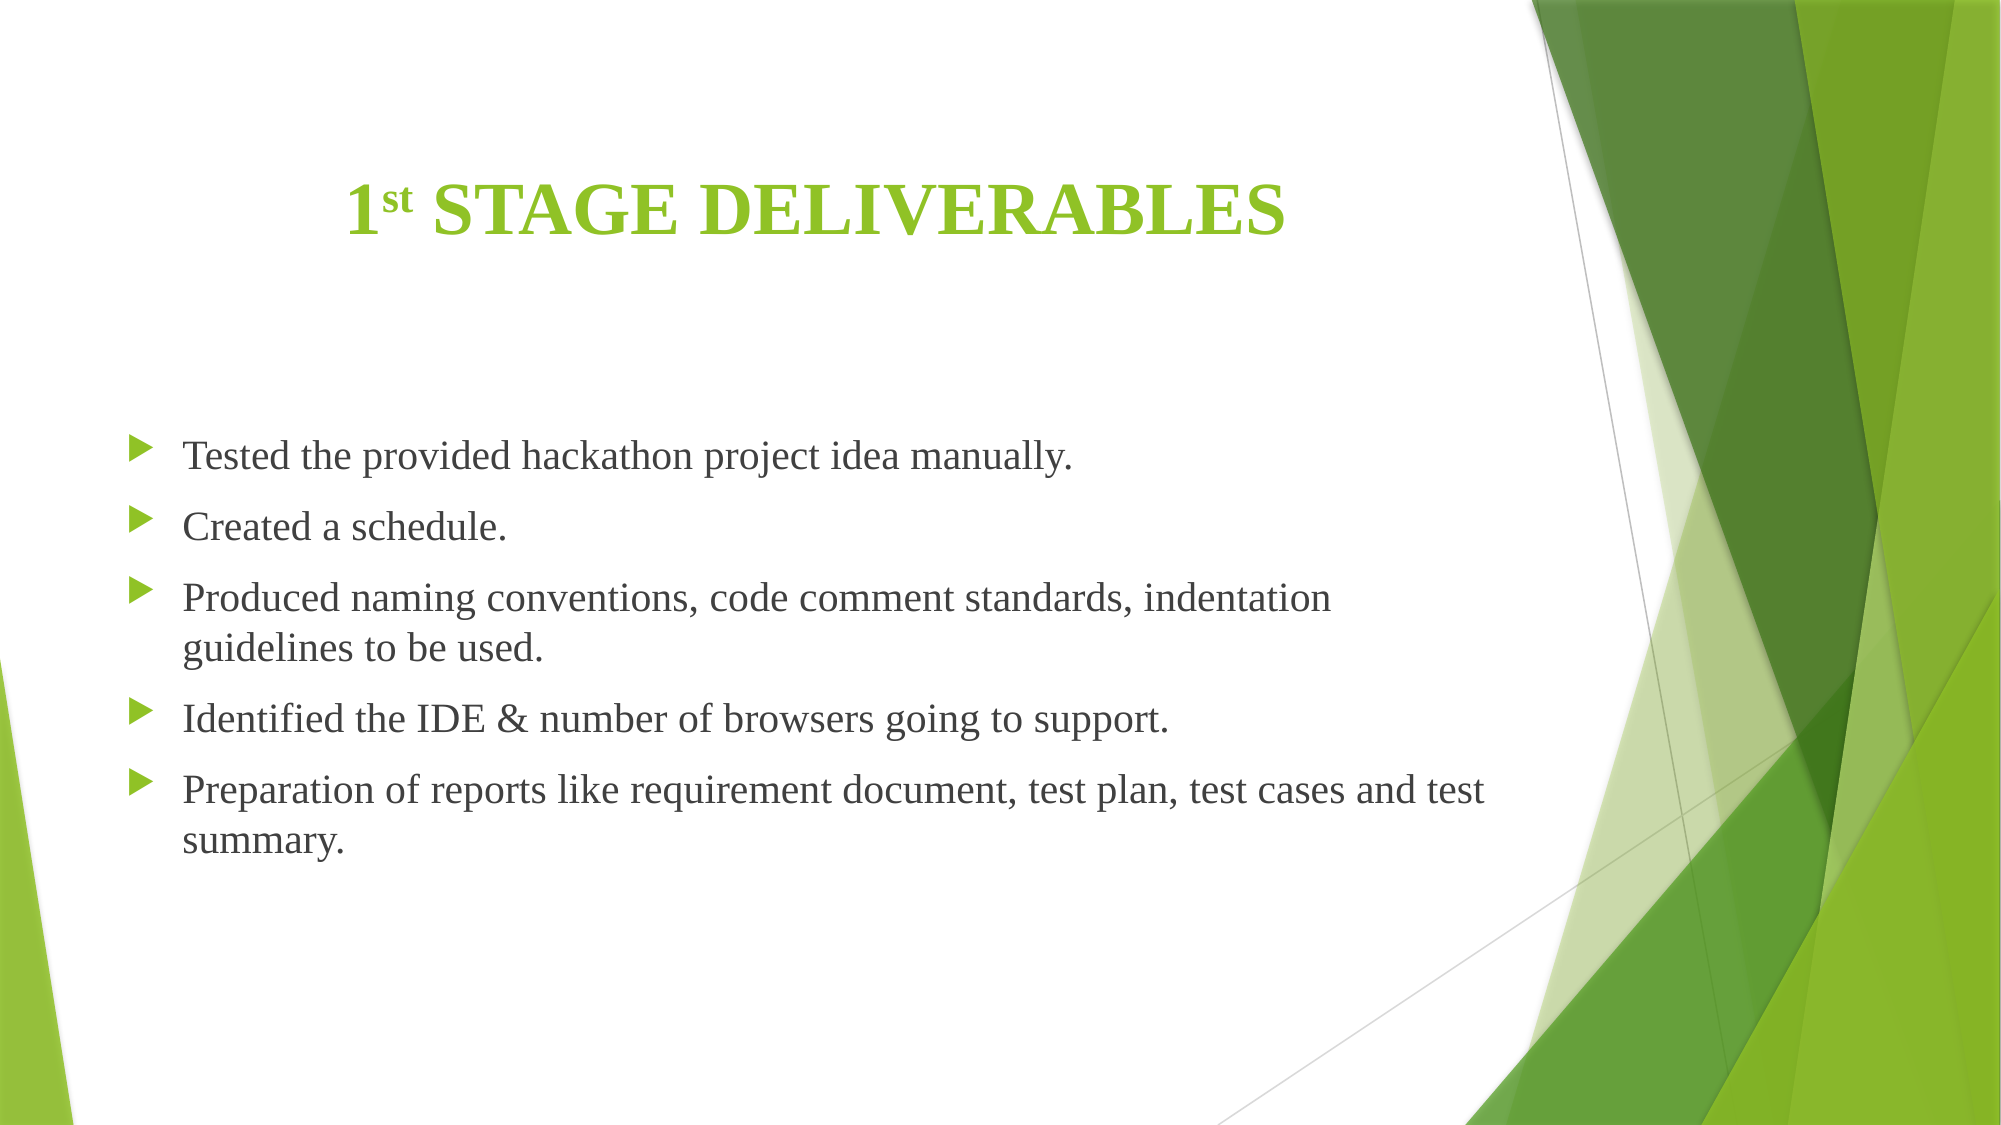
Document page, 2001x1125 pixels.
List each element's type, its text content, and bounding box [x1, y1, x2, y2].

list Tested the provided hackathon project idea manually. Created a schedule. Produced naming conventions, code comment standards, indentation guidelines to be used. Identified the IDE & number of browsers going to support. Preparation of reports like requirement document, test plan, test cases and test summary. [111, 354, 1522, 992]
title 1st STAGE DELIVERABLES [111, 152, 1522, 335]
